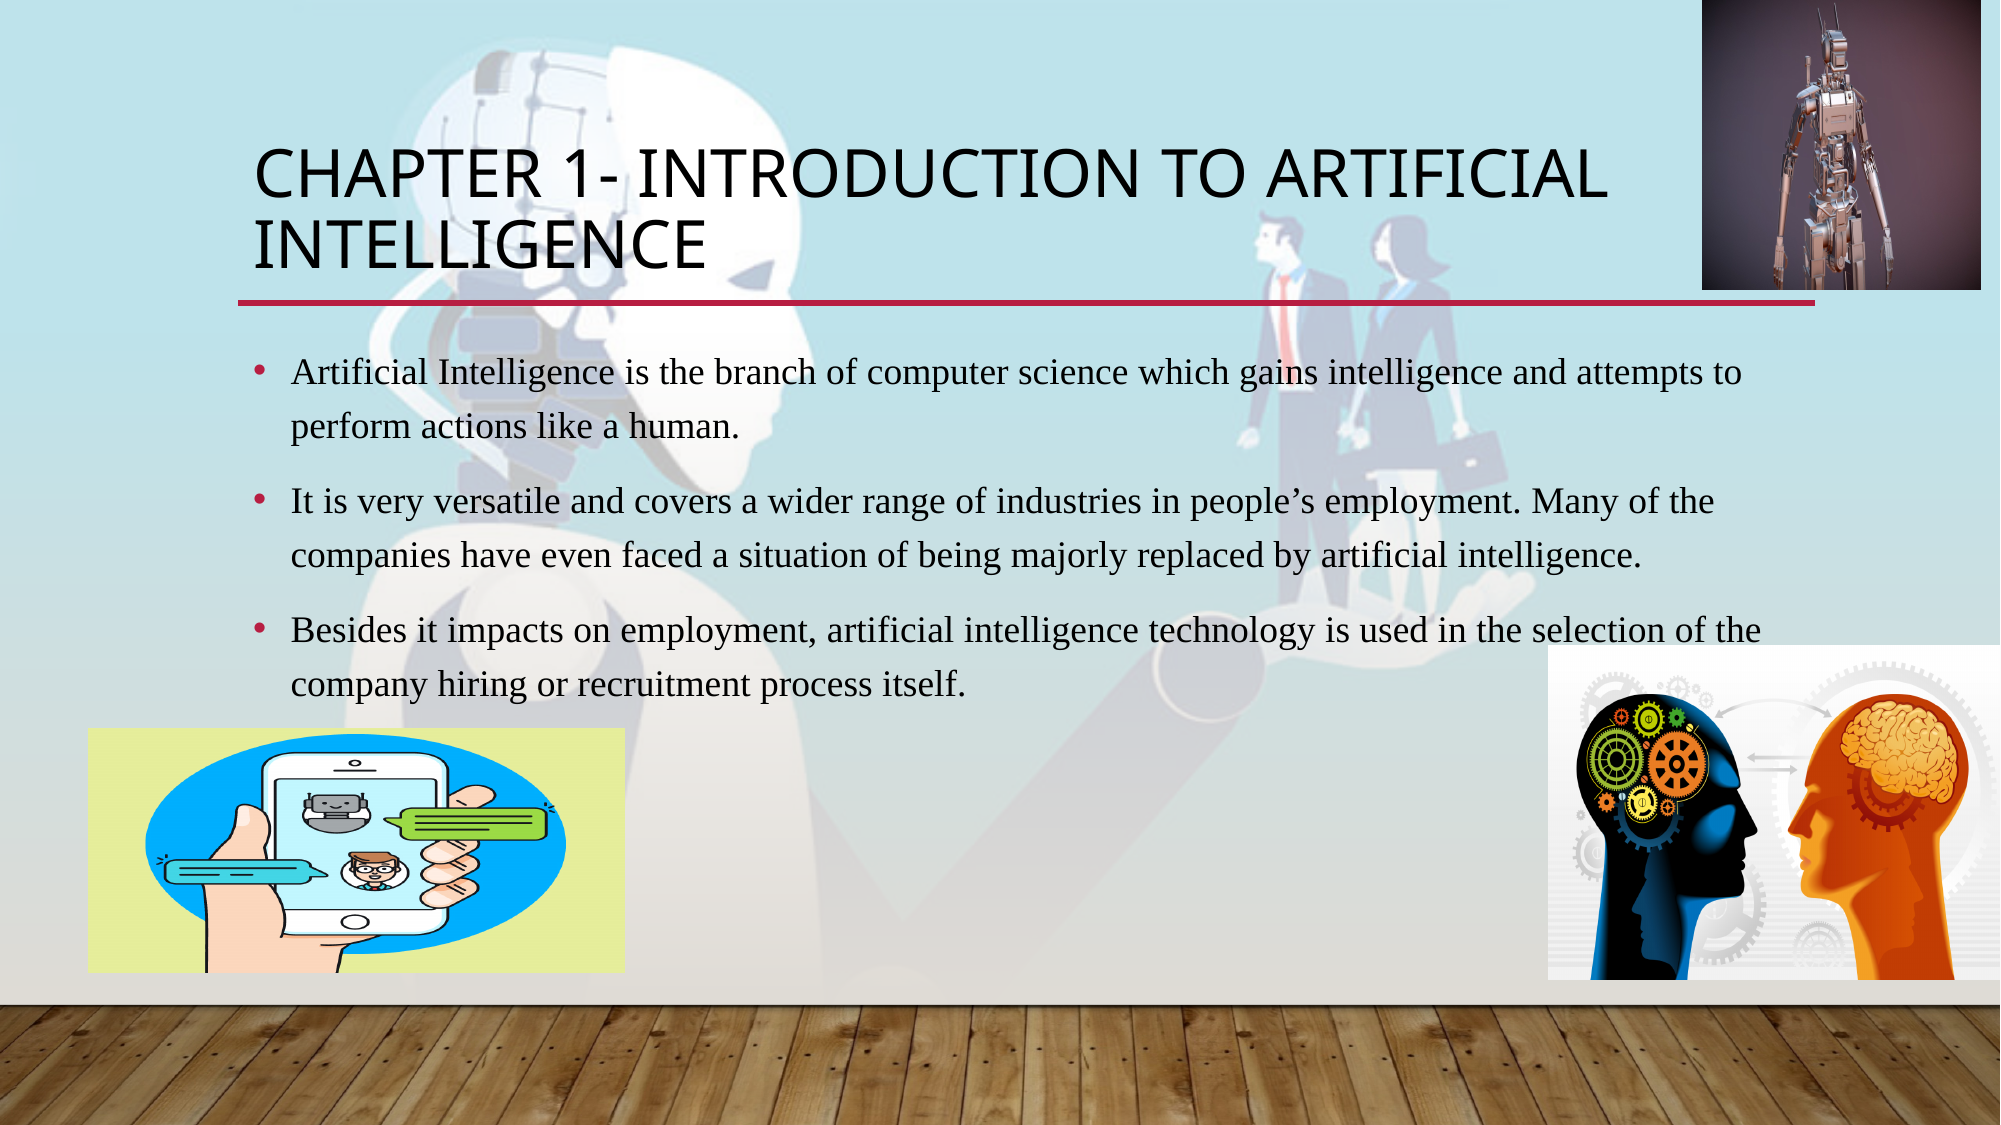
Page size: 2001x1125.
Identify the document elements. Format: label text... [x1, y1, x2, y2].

picture [1548, 645, 2000, 980]
picture [1702, 0, 1981, 290]
list Artificial Intelligence is the branch of computer science which gains intelligence and attempts to perform actions like a human. It is very versatile and covers a wider range of industries in people’s employment. Many of the companies have even faced a situation of being majorly replaced by artificial intelligence. Besides it impacts on employment, artificial intelligence technology is used in the selection of the company hiring or recruitment process itself. [238, 330, 1814, 897]
picture [0, 1005, 2000, 1125]
title Chapter 1- introduction to artificial intelligence [238, 131, 1814, 305]
picture [87, 728, 626, 973]
